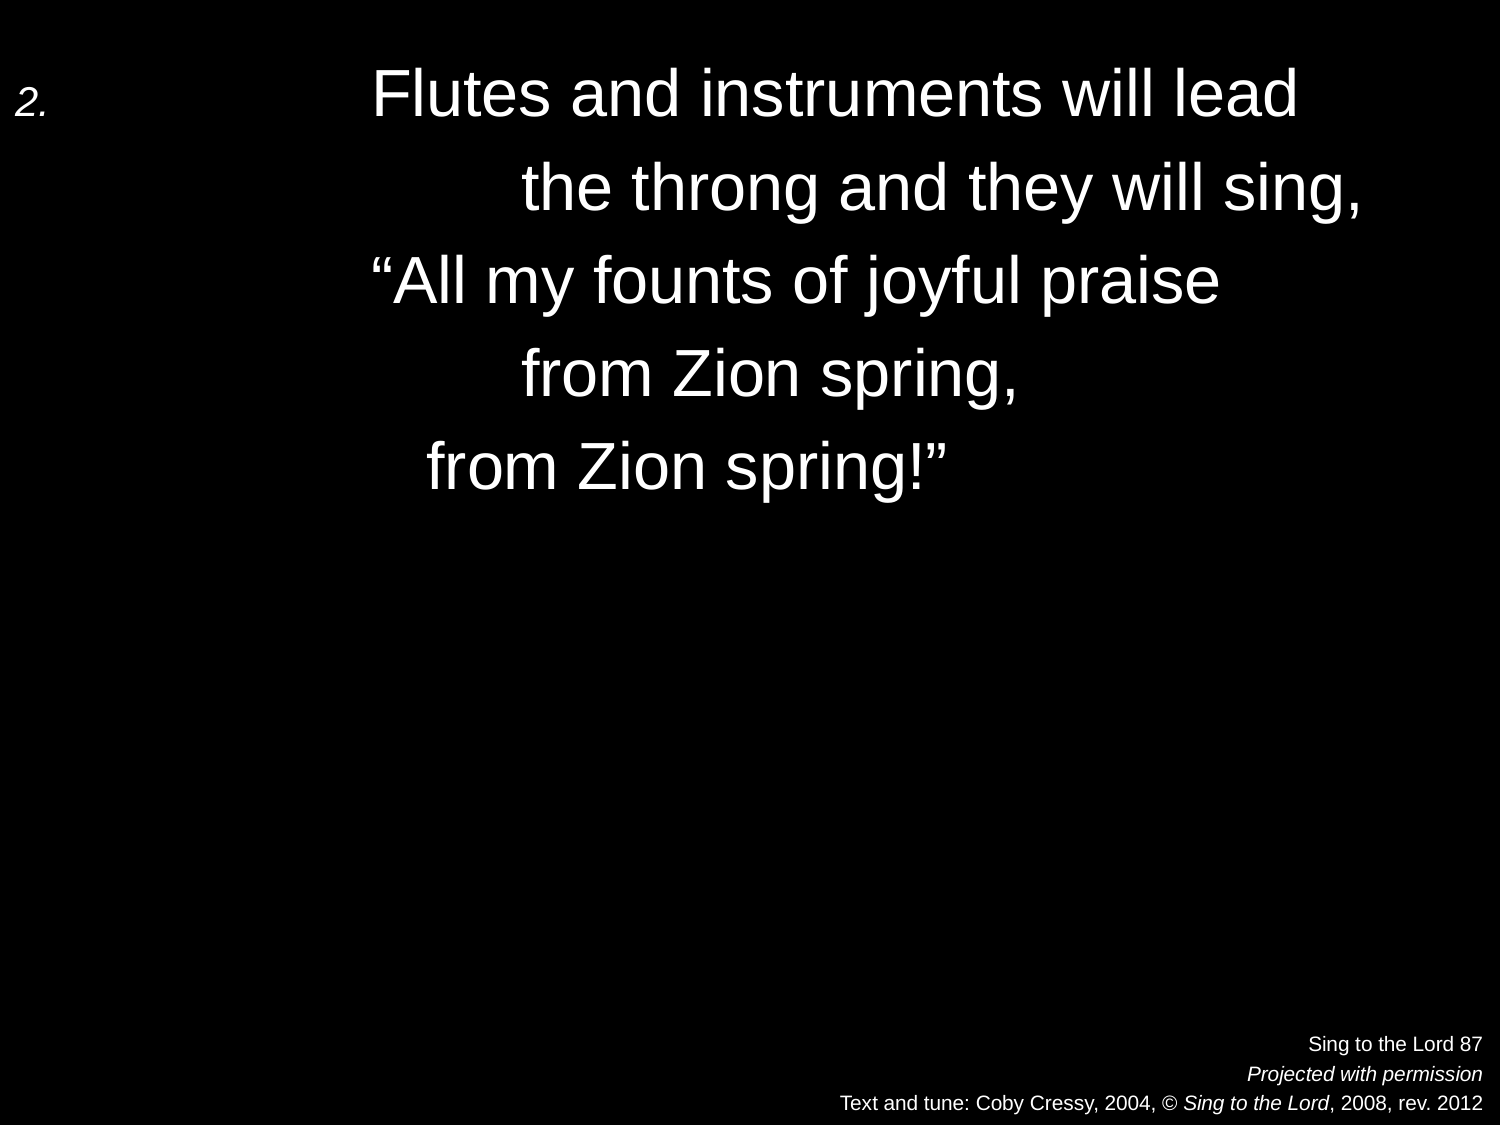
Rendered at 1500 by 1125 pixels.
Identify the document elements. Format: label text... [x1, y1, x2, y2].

text_box Sing to the Lord 87 Projected with permission Text and tune: Coby Cressy, 2004, © Sing to the Lord, 2008, rev. 2012 [0, 998, 1498, 1122]
list 2. Flutes and instruments will lead the throng and they will sing, “All my founts of joyful praise from Zion spring, from Zion spring!” [0, 42, 1500, 1047]
